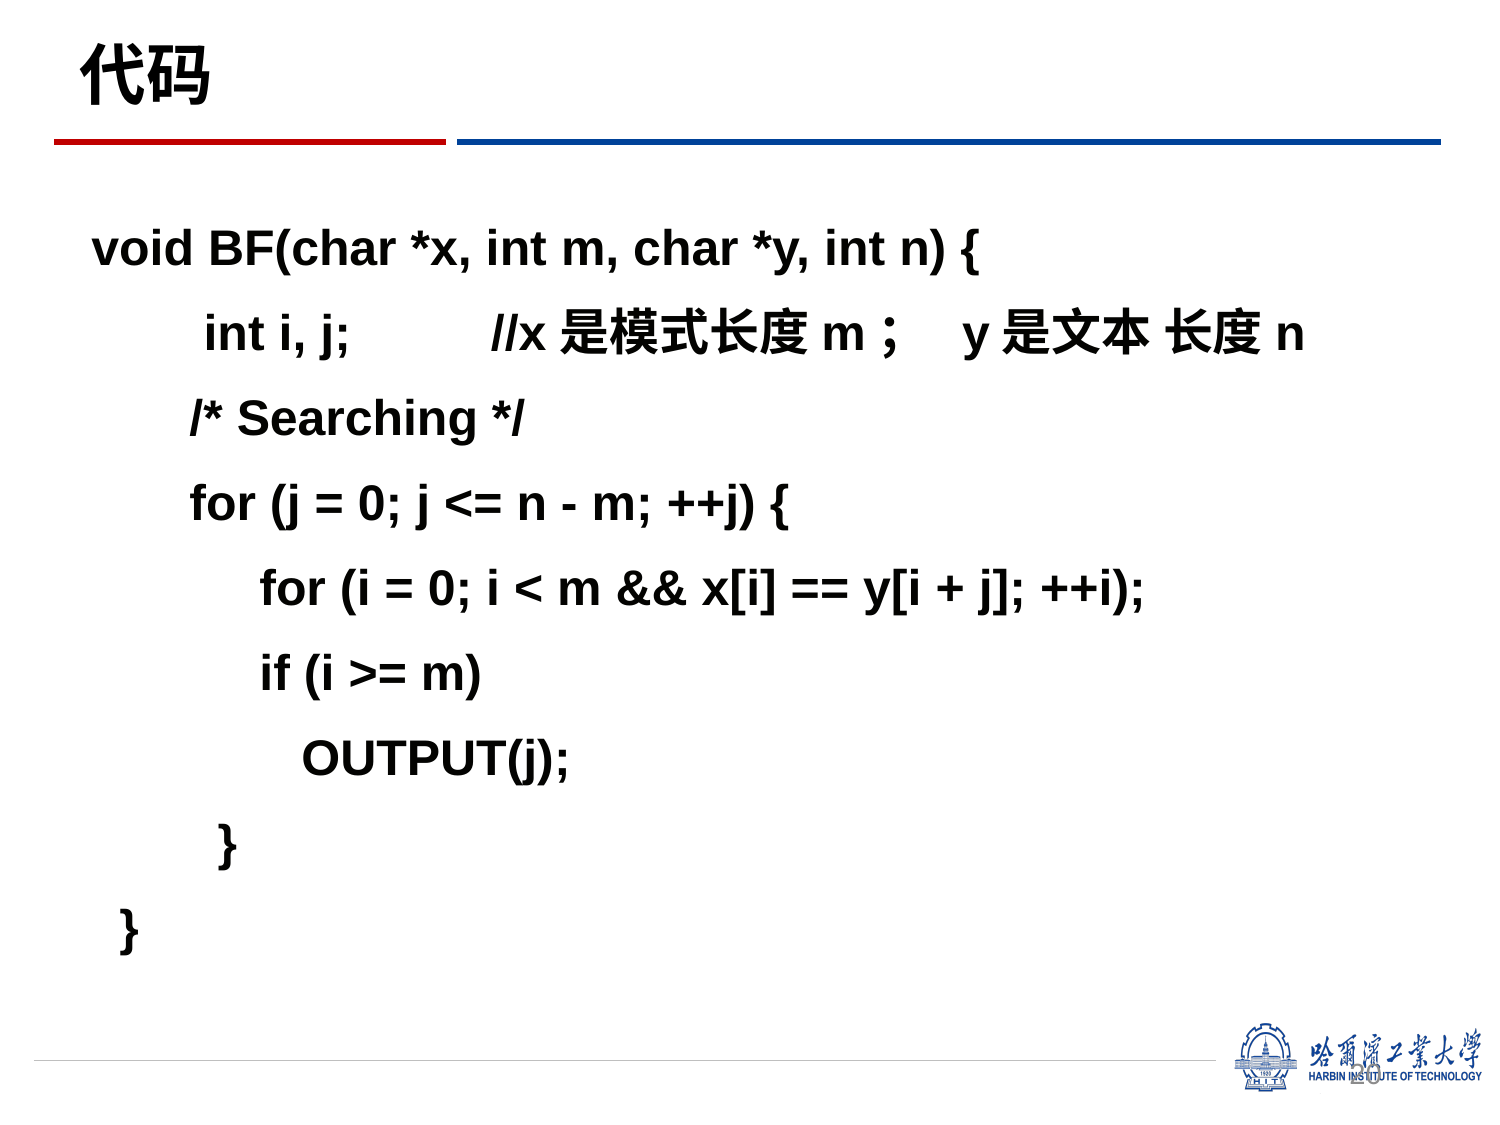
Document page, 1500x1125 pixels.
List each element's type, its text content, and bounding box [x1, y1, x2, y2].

text_box void BF(char *x, int m, char *y, int n) { int i, j; //x是模式长度m； y是文本 长度n /* Searching */ for (j = 0; j <= n - m; ++j) { for (i = 0; i < m && x[i] == y[i + j]; ++i); if (i >= m) OUTPUT(j); } } [76, 208, 1365, 963]
picture [1204, 1023, 1482, 1094]
text_box 代码 [64, 23, 1274, 124]
slide_number 20 [1059, 1042, 1397, 1103]
